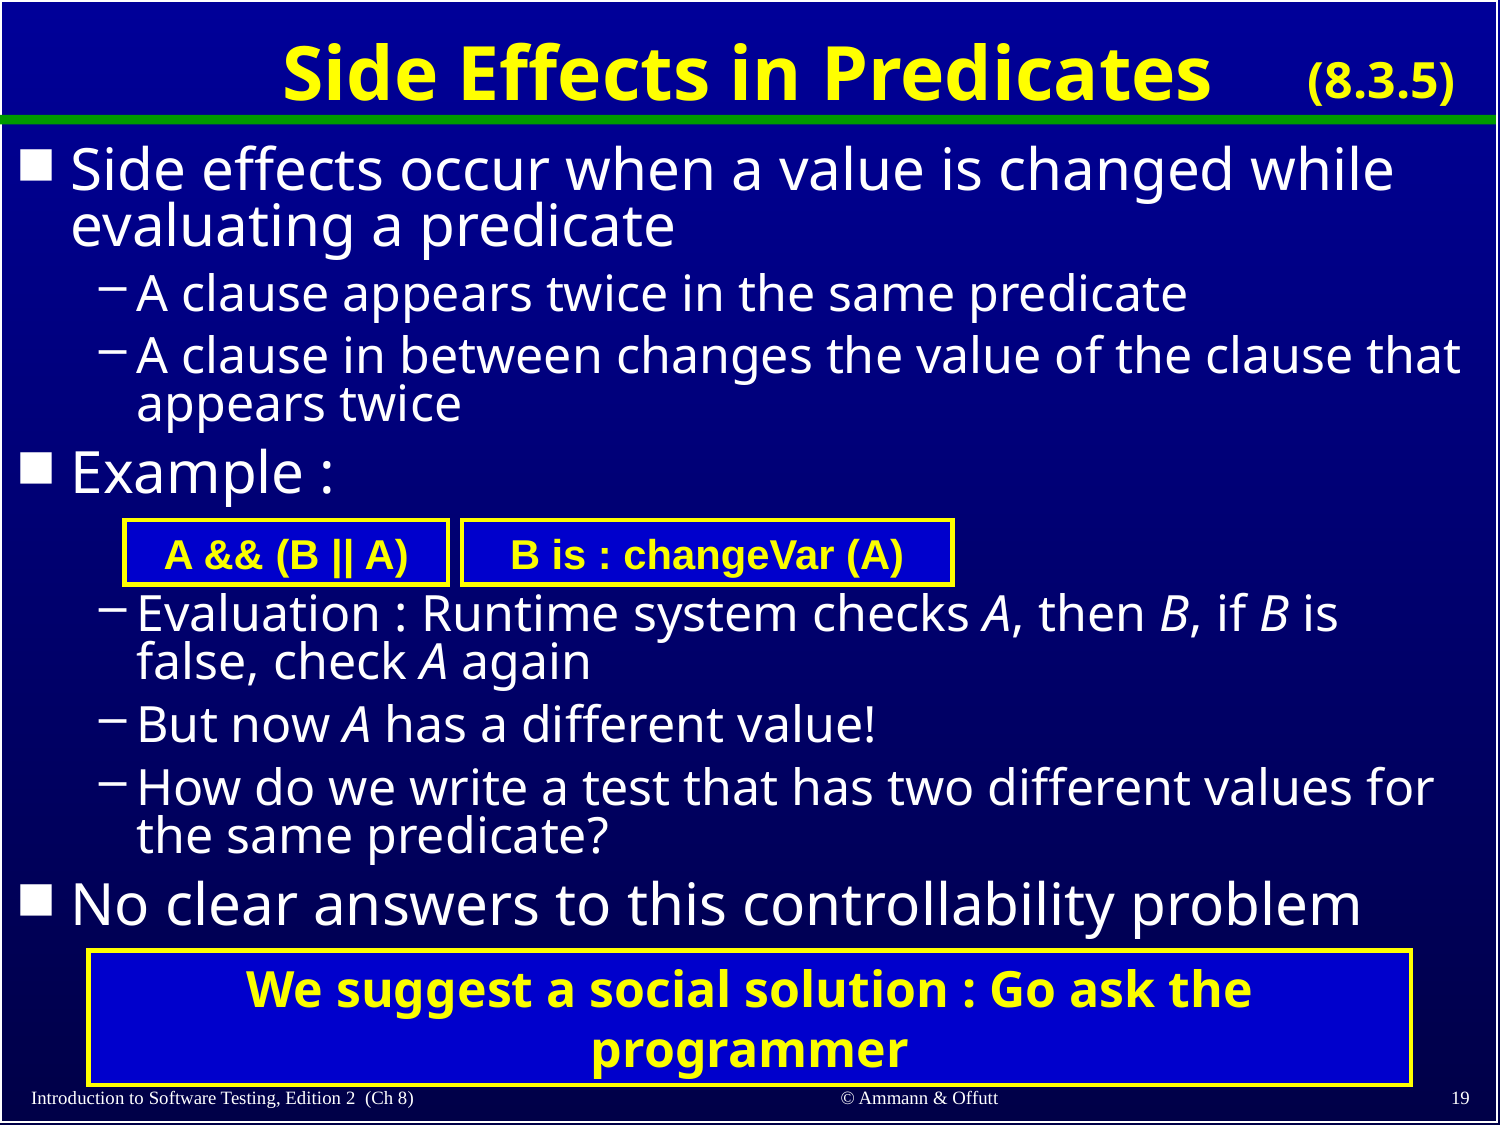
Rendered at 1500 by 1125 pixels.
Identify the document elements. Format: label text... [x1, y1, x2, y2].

slide_number 19 [1172, 1079, 1486, 1117]
text_box (8.3.5) [1292, 41, 1471, 116]
text_box A && (B || A) [124, 520, 448, 585]
text_box B is : changeVar (A) [461, 520, 953, 585]
slide_number Introduction to Software Testing, Edition 2 (Ch 8) [15, 1080, 655, 1117]
footer © Ammann & Offutt [681, 1085, 1157, 1117]
text_box We suggest a social solution : Go ask the programmer [88, 950, 1412, 1085]
list Side effects occur when a value is changed while evaluating a predicate A clause appears twice in the same predicate A clause in between changes the value of the clause that appears twice Example : Evaluation : Runtime system checks A, then B, if B is false, check A again But now A has a different value! How do we write a test that has two different values for the same predicate? No clear answers to this controllability problem [8, 138, 1490, 1073]
title Side Effects in Predicates [6, 12, 1490, 141]
